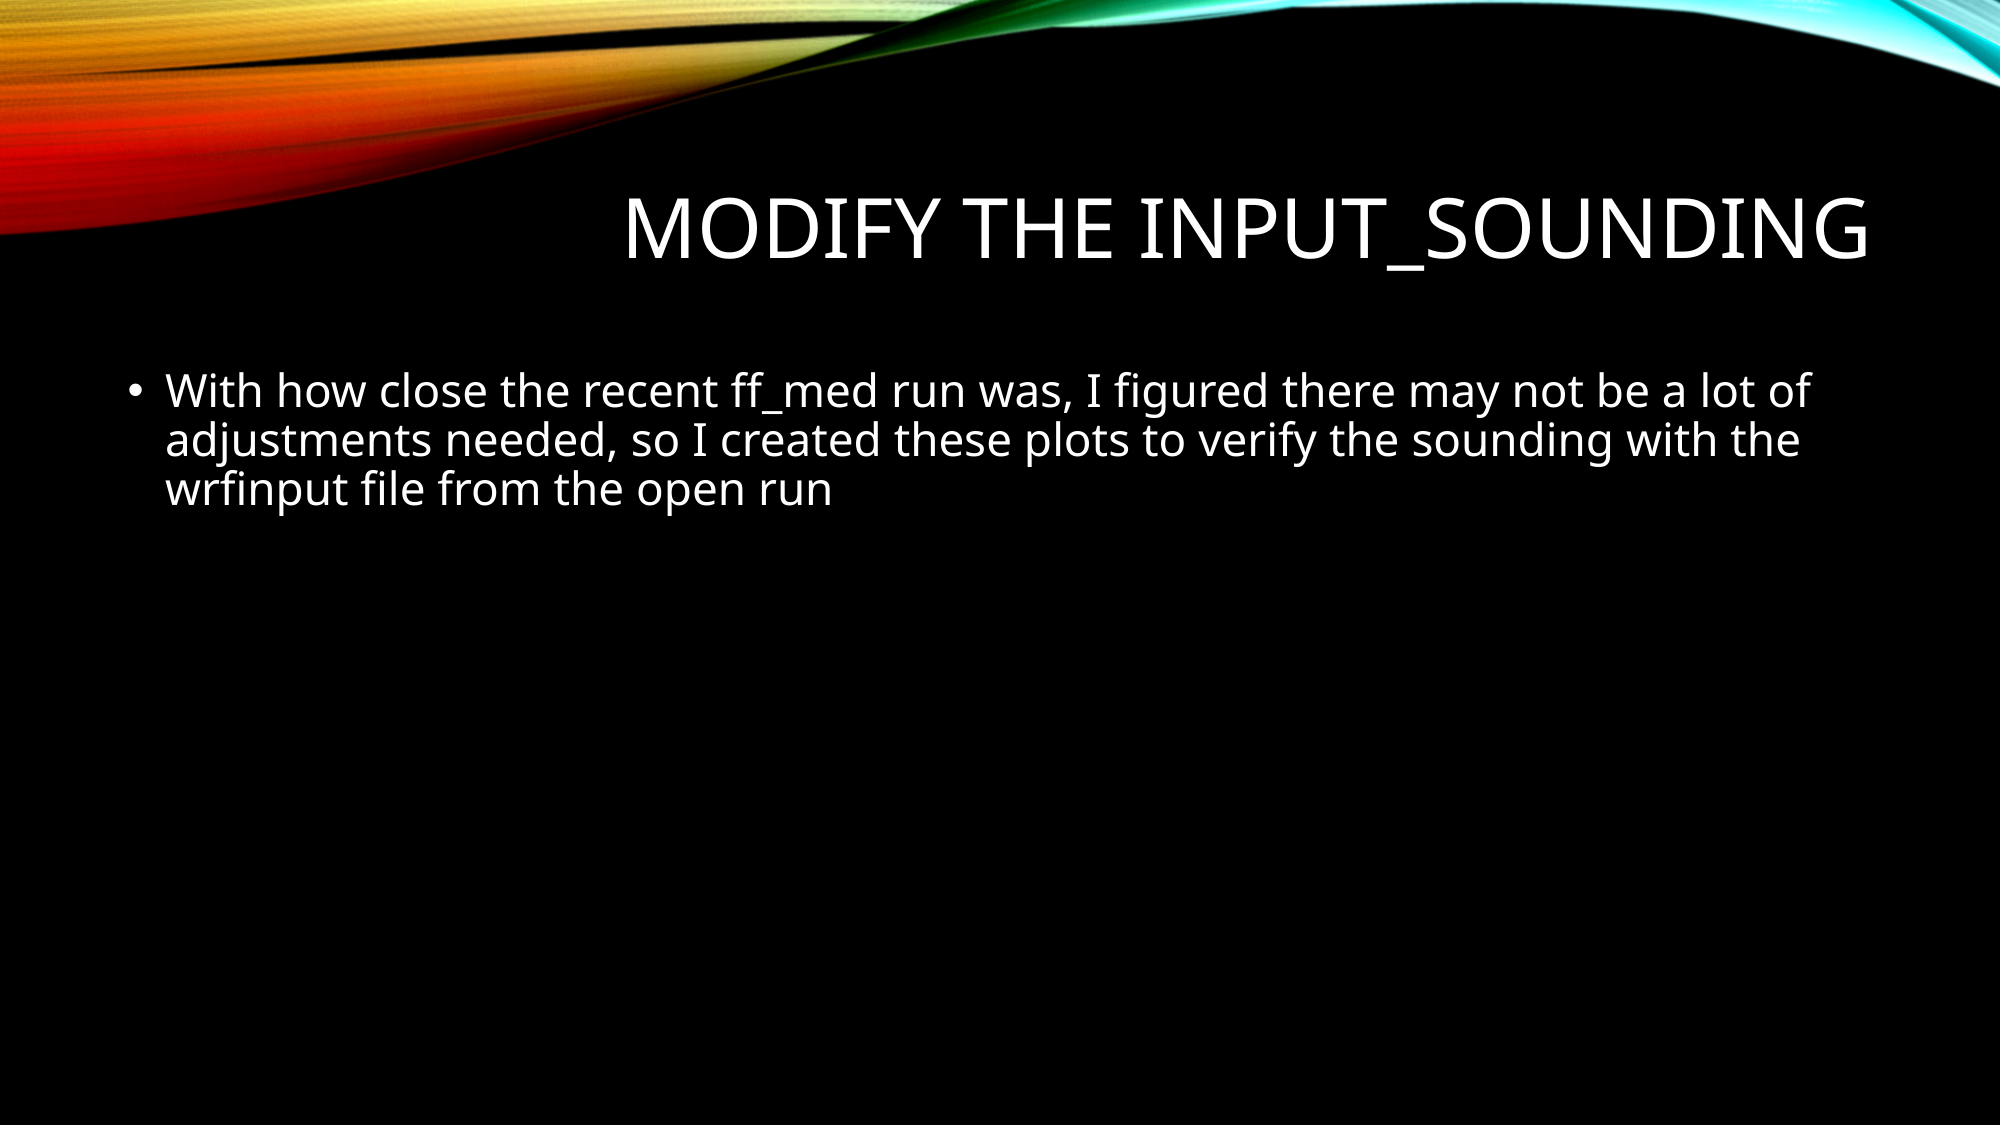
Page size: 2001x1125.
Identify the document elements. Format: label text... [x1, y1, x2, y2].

title Modify the input_Sounding [474, 125, 1888, 338]
list With how close the recent ff_med run was, I figured there may not be a lot of adjustments needed, so I created these plots to verify the sounding with the wrfinput file from the open run [112, 360, 1888, 1021]
picture [0, 0, 2000, 237]
